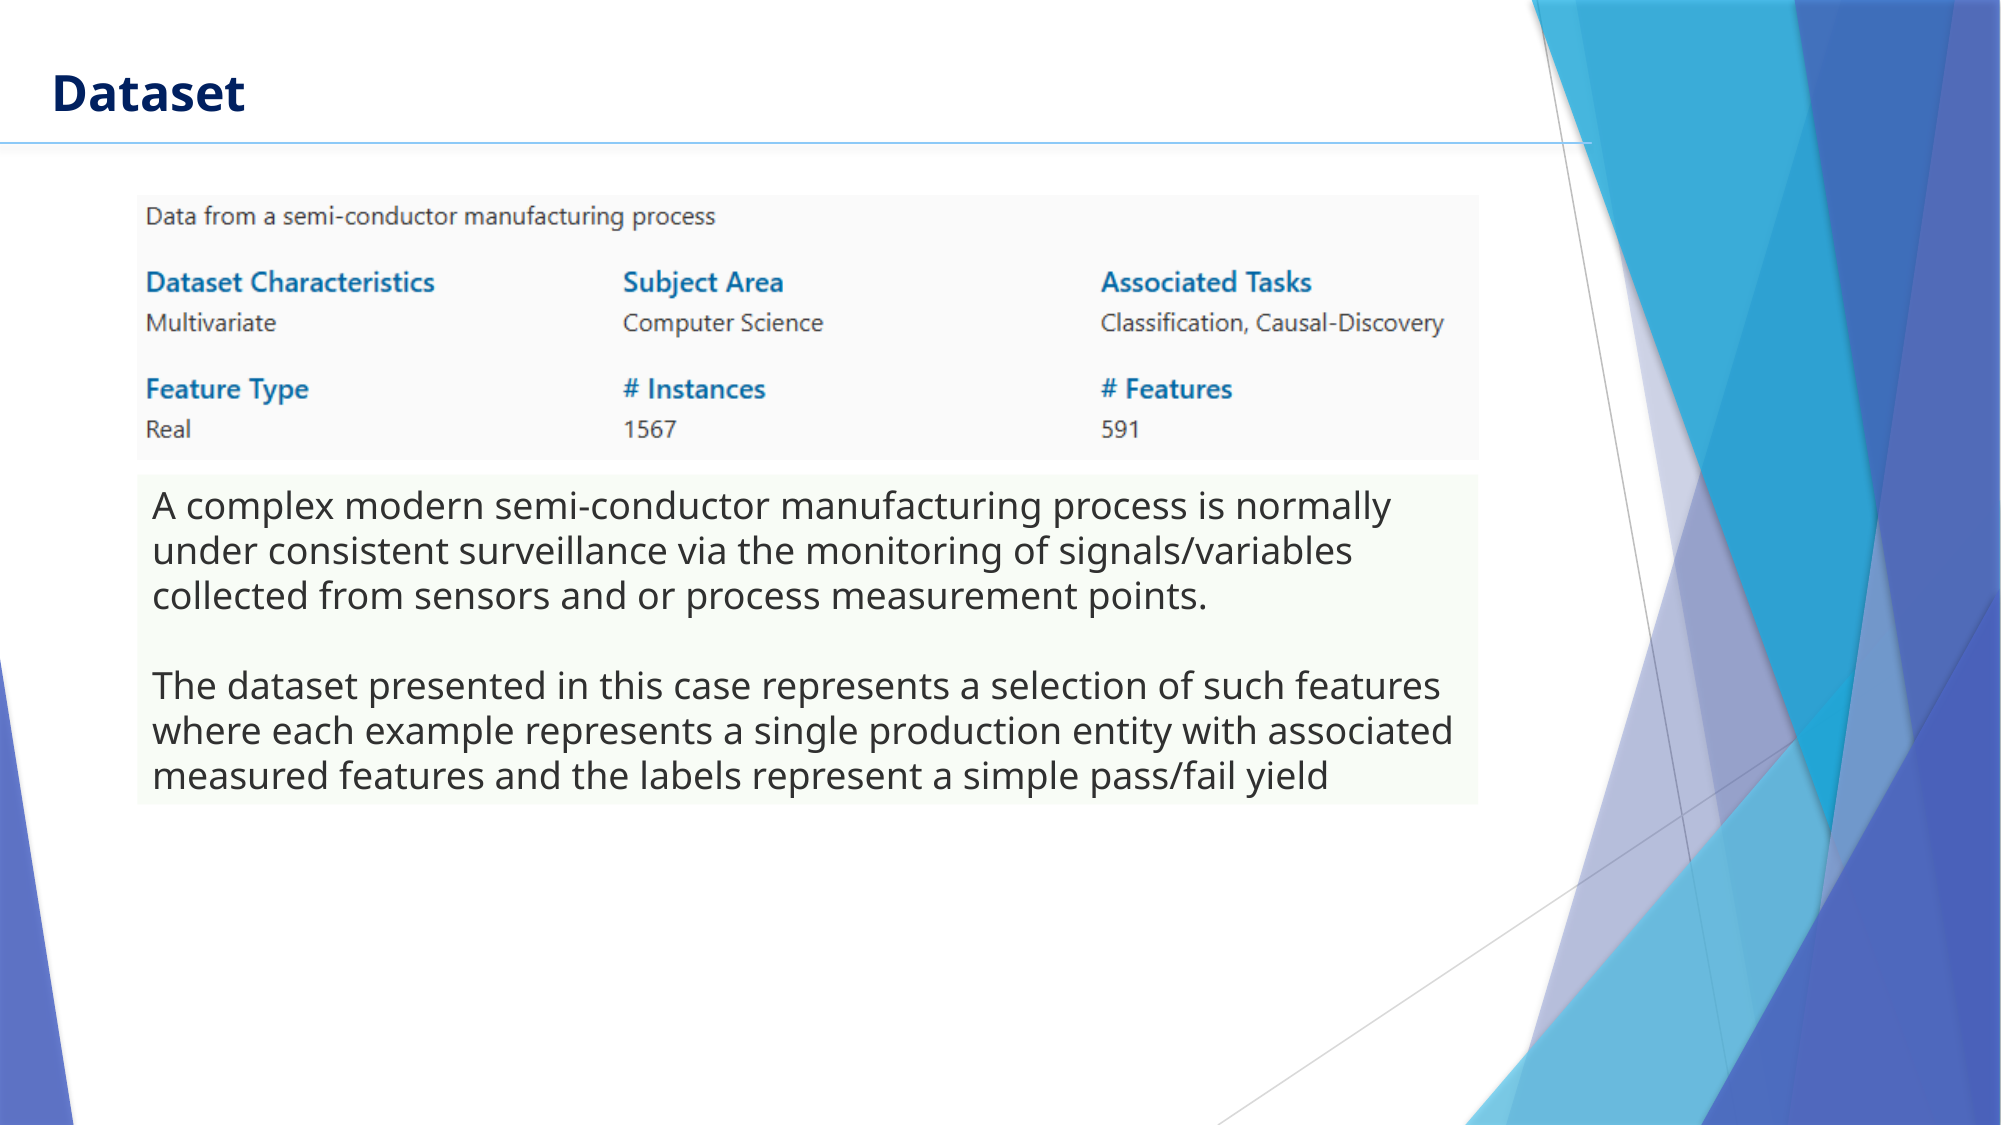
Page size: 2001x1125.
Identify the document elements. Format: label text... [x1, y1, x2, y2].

picture [136, 194, 1479, 460]
text_box A complex modern semi-conductor manufacturing process is normally under consistent surveillance via the monitoring of signals/variables collected from sensors and or process measurement points. The dataset presented in this case represents a selection of such features where each example represents a single production entity with associated measured features and the labels represent a simple pass/fail yield [137, 474, 1479, 805]
text_box Dataset [51, 24, 2000, 160]
